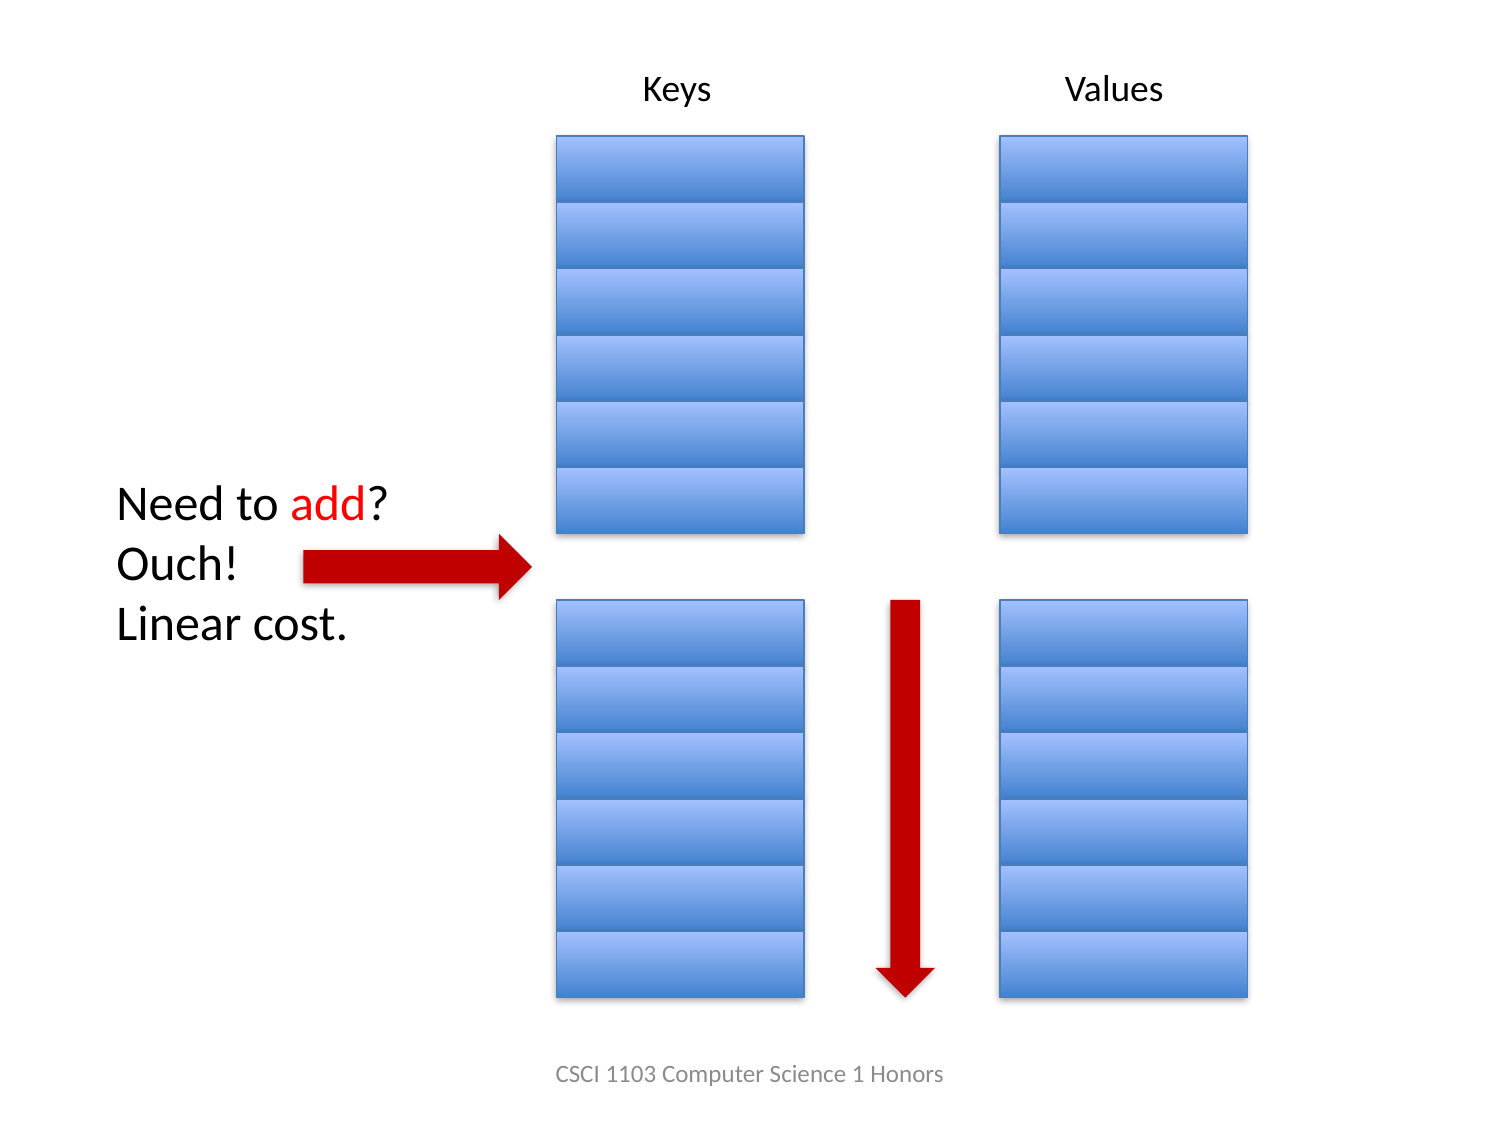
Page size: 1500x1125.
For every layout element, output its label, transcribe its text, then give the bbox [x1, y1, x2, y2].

text_box Keys [628, 56, 727, 117]
text_box Need to add? Ouch! Linear cost. [101, 463, 405, 658]
text_box [405, 532, 533, 601]
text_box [556, 268, 1248, 334]
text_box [556, 201, 1248, 268]
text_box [556, 334, 1248, 400]
footer CSCI 1103 Computer Science 1 Honors [512, 1042, 988, 1103]
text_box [556, 864, 1248, 931]
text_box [556, 599, 1248, 665]
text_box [556, 798, 1248, 864]
text_box Values [1050, 56, 1179, 117]
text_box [556, 135, 1248, 201]
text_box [556, 467, 1248, 534]
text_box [556, 665, 1248, 732]
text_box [556, 400, 1248, 467]
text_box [556, 931, 1248, 998]
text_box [556, 732, 1248, 798]
